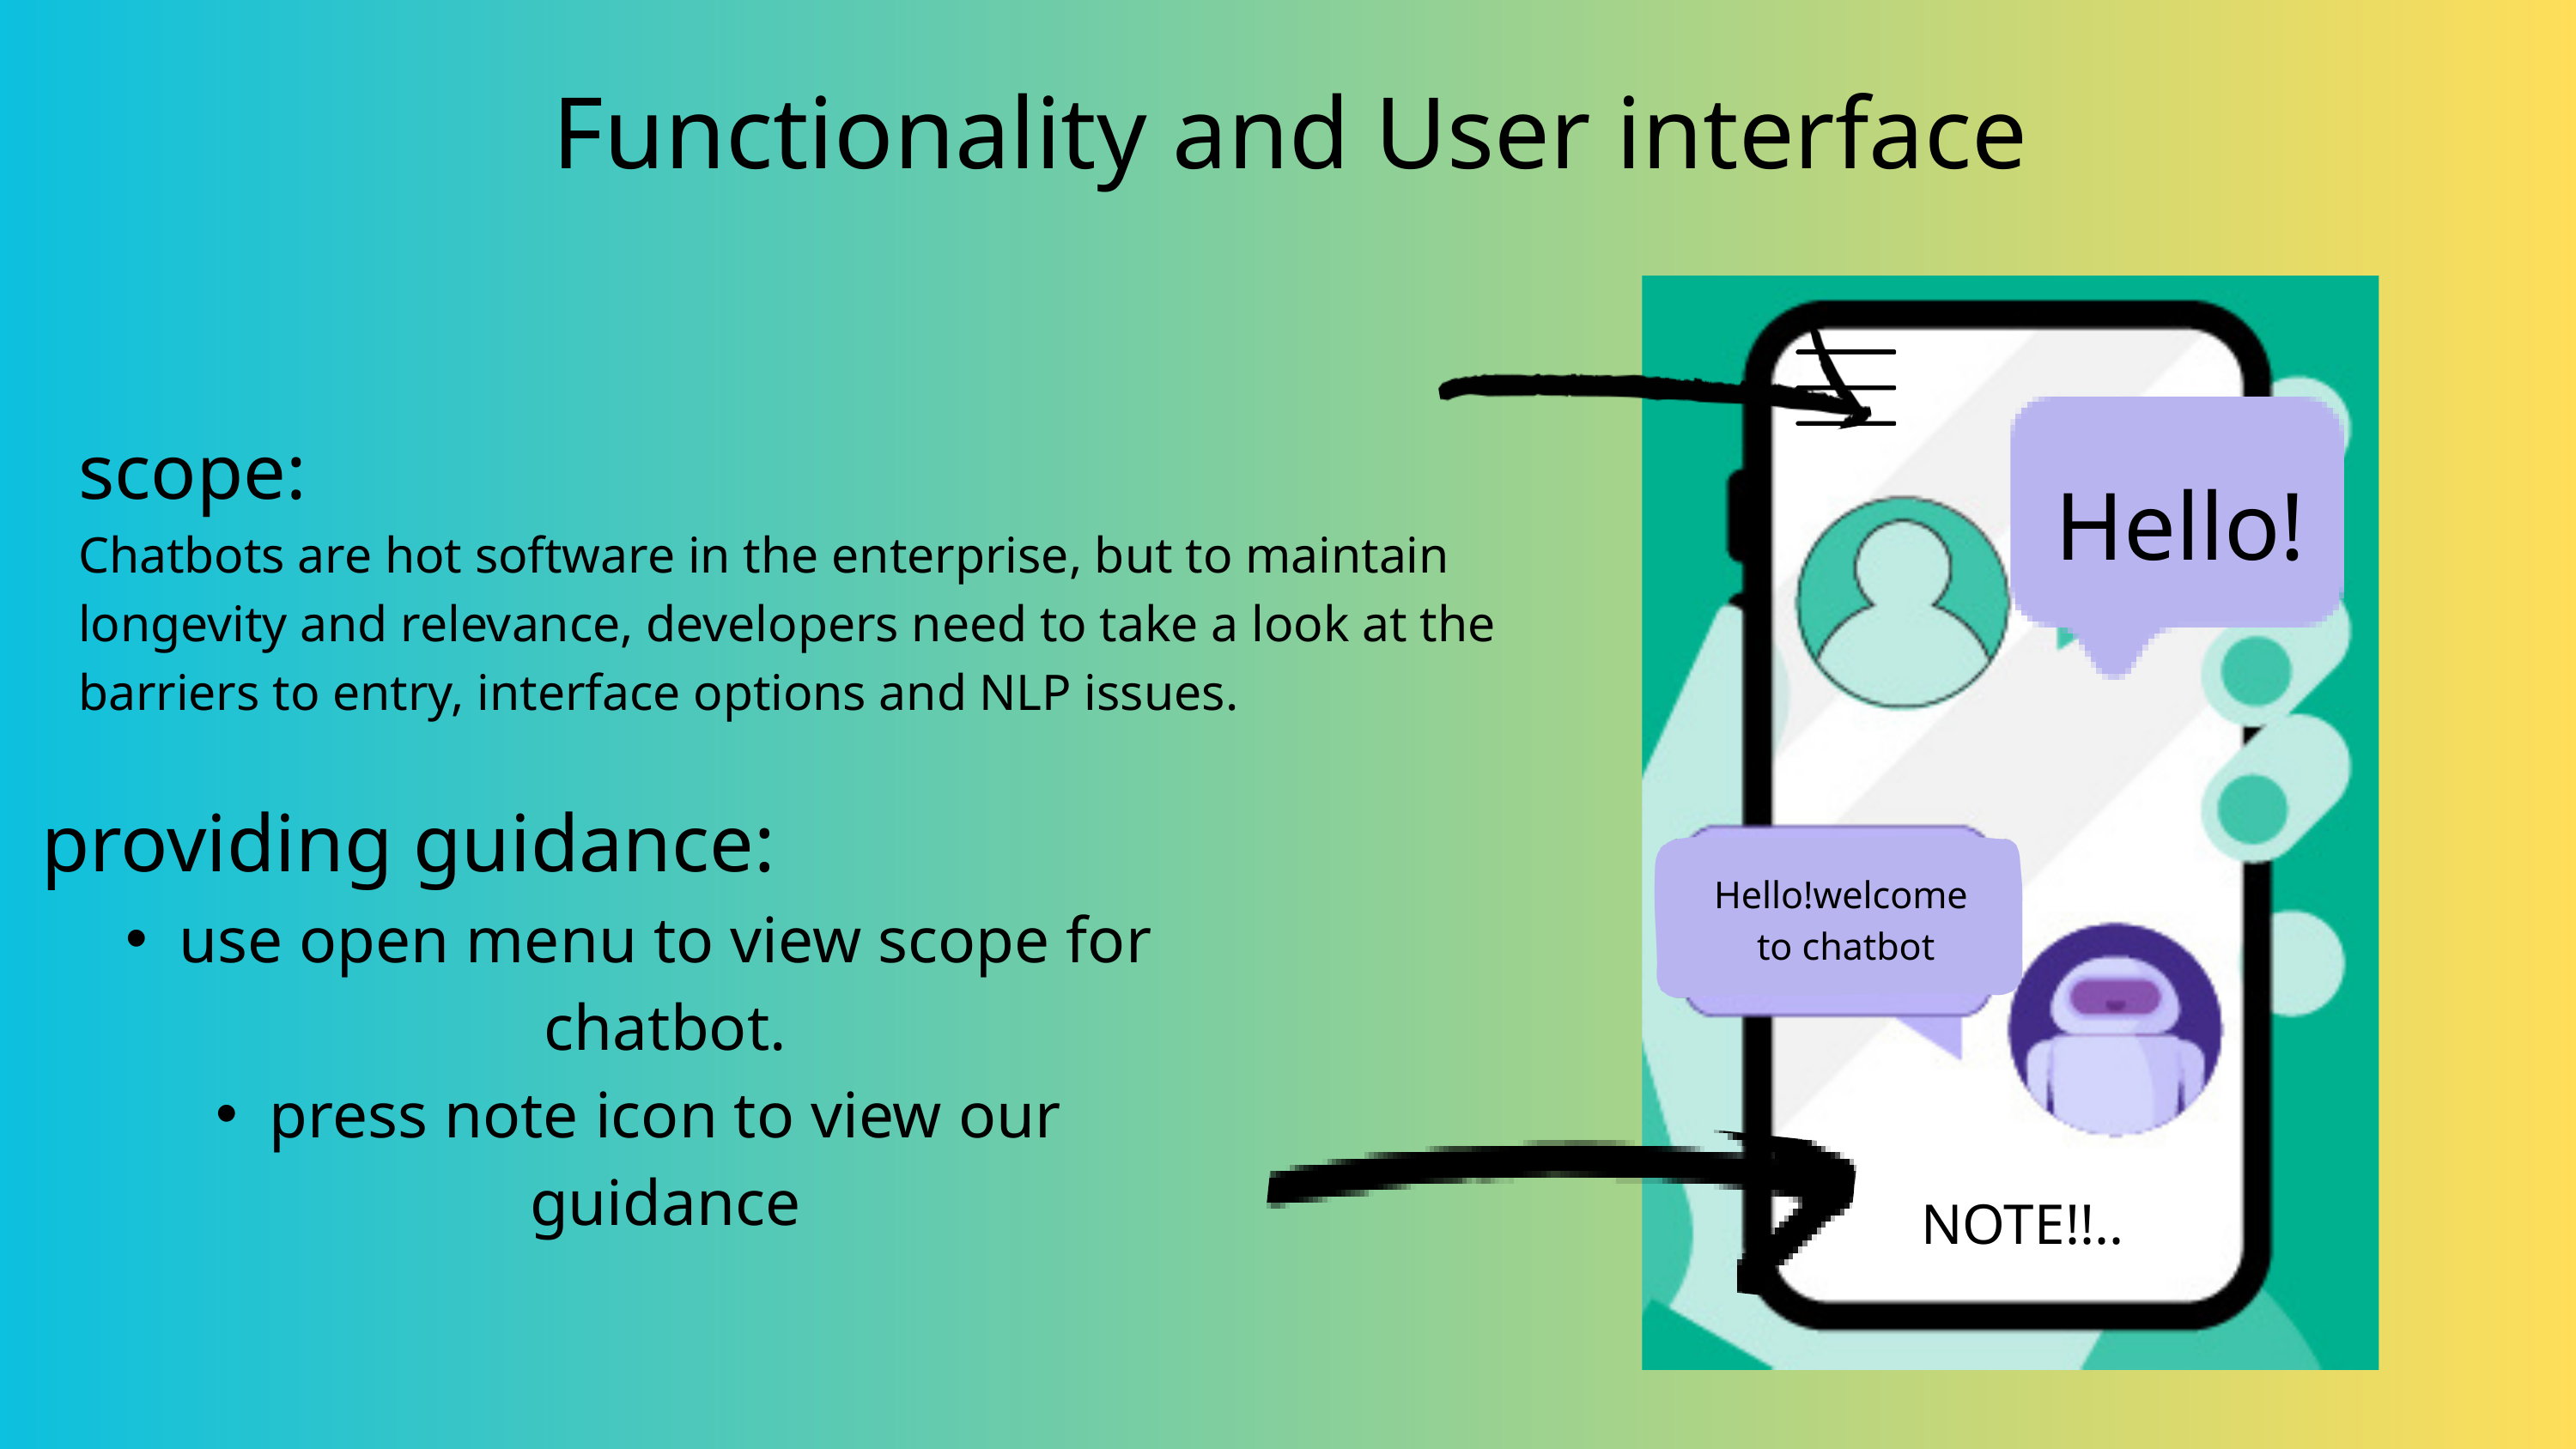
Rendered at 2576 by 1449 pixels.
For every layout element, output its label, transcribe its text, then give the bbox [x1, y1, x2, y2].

text_box [2010, 397, 2345, 680]
text_box [1654, 833, 2023, 998]
text_box [1642, 276, 2379, 1370]
text_box [1262, 1083, 1859, 1304]
text_box scope: Chatbots are hot software in the enterprise, but to maintain longevity and relevance, developers need to take a look at the barriers to entry, interface options and NLP issues. [78, 408, 1601, 894]
text_box Hello!welcome to chatbot [1705, 864, 1977, 968]
text_box Functionality and User interface [473, 51, 2108, 189]
text_box Hello! [2044, 448, 2317, 579]
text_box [1435, 297, 1897, 497]
text_box providing guidance: use open menu to view scope for chatbot. press note icon to view our guidance [41, 777, 1183, 1326]
text_box NOTE!!.. [1914, 1179, 2131, 1256]
